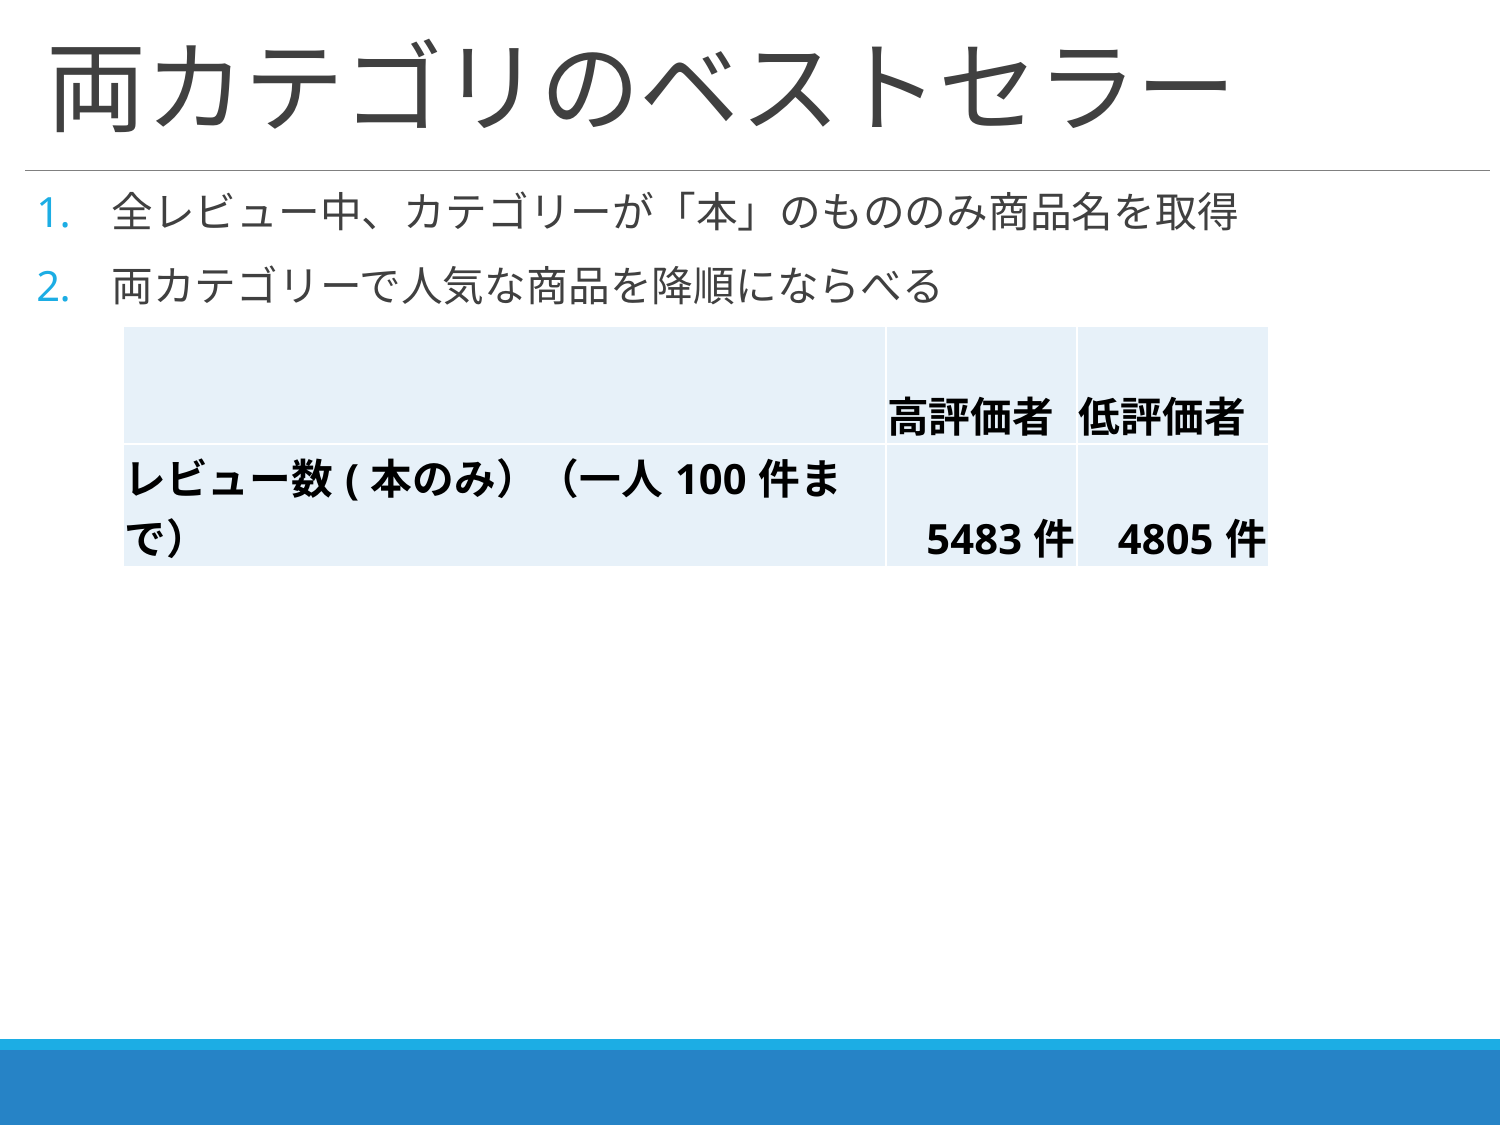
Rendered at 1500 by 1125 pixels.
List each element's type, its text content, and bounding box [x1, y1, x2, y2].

table_cell 4805件 [1078, 445, 1268, 566]
table_header 低評価者 [1078, 327, 1268, 443]
table_header 高評価者 [887, 327, 1076, 443]
table_cell 5483件 [887, 445, 1076, 566]
title 両カテゴリのベストセラー [31, 9, 1269, 153]
list 全レビュー中、カテゴリーが「本」のもののみ商品名を取得 両カテゴリーで人気な商品を降順にならべる [36, 184, 1491, 1034]
table_header [124, 327, 885, 443]
table_cell レビュー数(本のみ）（一人100件まで） [124, 445, 885, 566]
